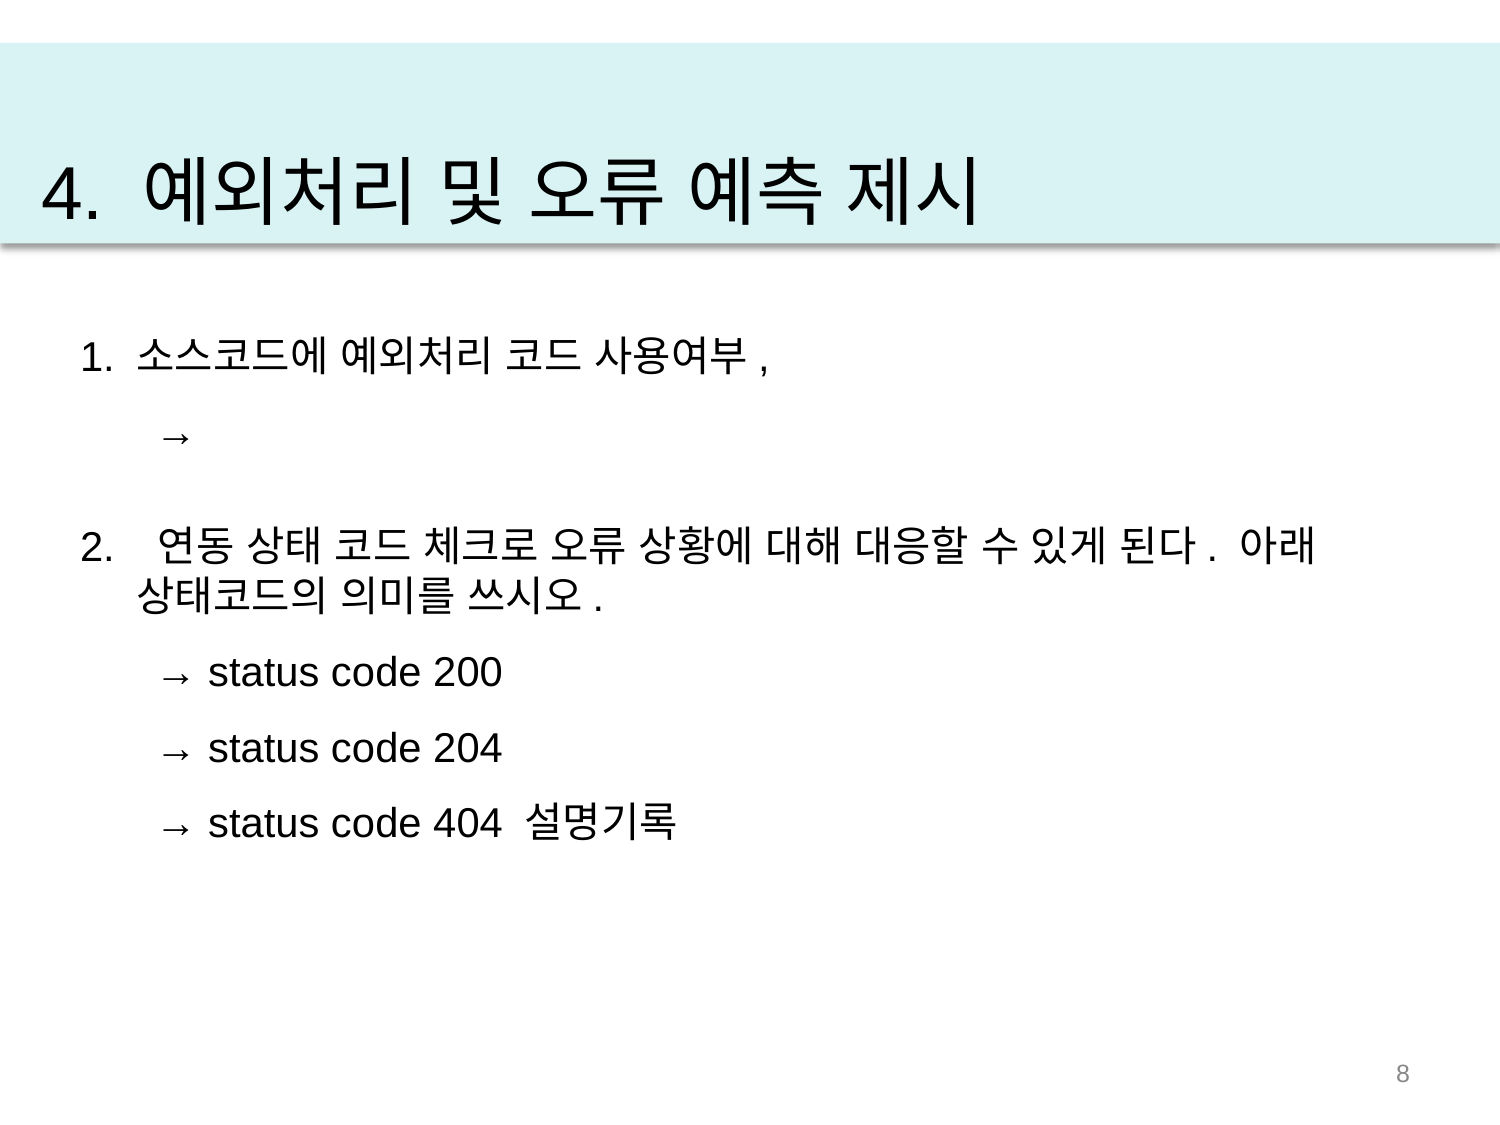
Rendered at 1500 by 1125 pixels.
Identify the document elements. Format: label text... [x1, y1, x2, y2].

text_box 소스코드에 예외처리 코드 사용여부, → 연동 상태 코드 체크로 오류 상황에 대해 대응할 수 있게 된다. 아래 상태코드의 의미를 쓰시오. → status code 200 → status code 204 → status code 404 설명기록 [77, 305, 1382, 908]
text_box ‹#› [1389, 1053, 1417, 1091]
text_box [0, 42, 1500, 297]
